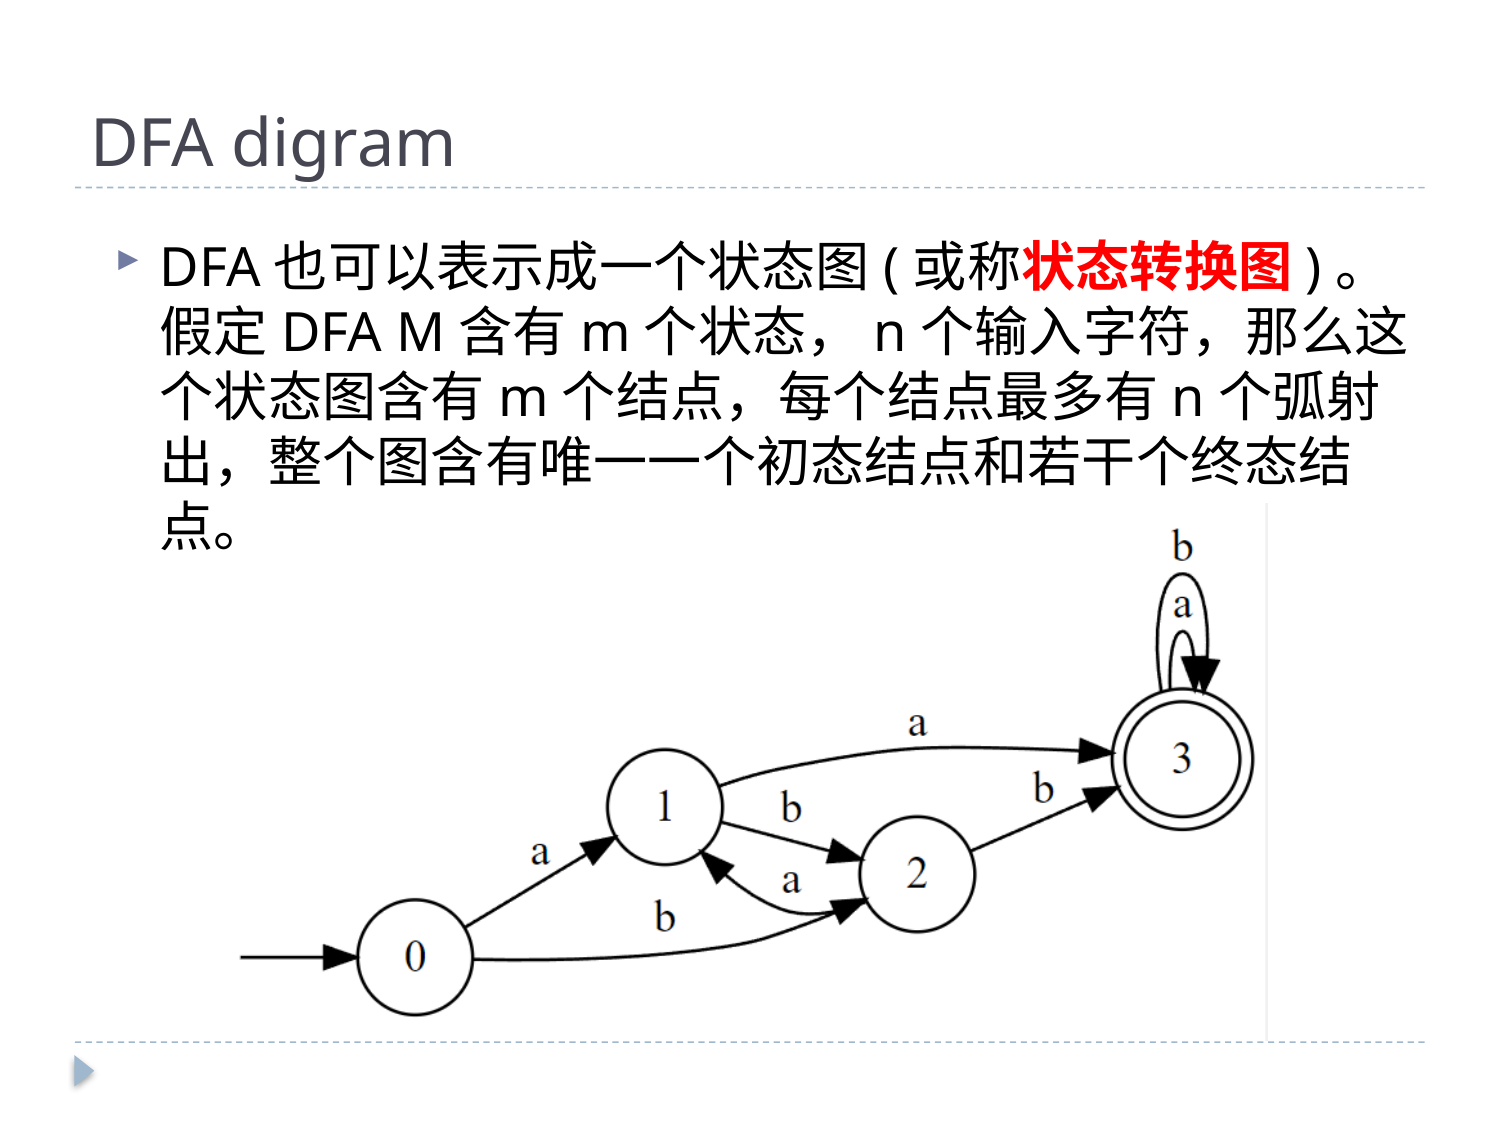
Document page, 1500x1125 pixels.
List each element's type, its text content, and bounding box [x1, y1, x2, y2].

title DFA digram [74, 24, 1426, 188]
list DFA也可以表示成一个状态图(或称状态转换图)。假定DFA M含有m个状态，n个输入字符，那么这个状态图含有m个结点，每个结点最多有n个弧射出，整个图含有唯一一个初态结点和若干个终态结点。 [99, 224, 1438, 1001]
picture [232, 503, 1268, 1041]
